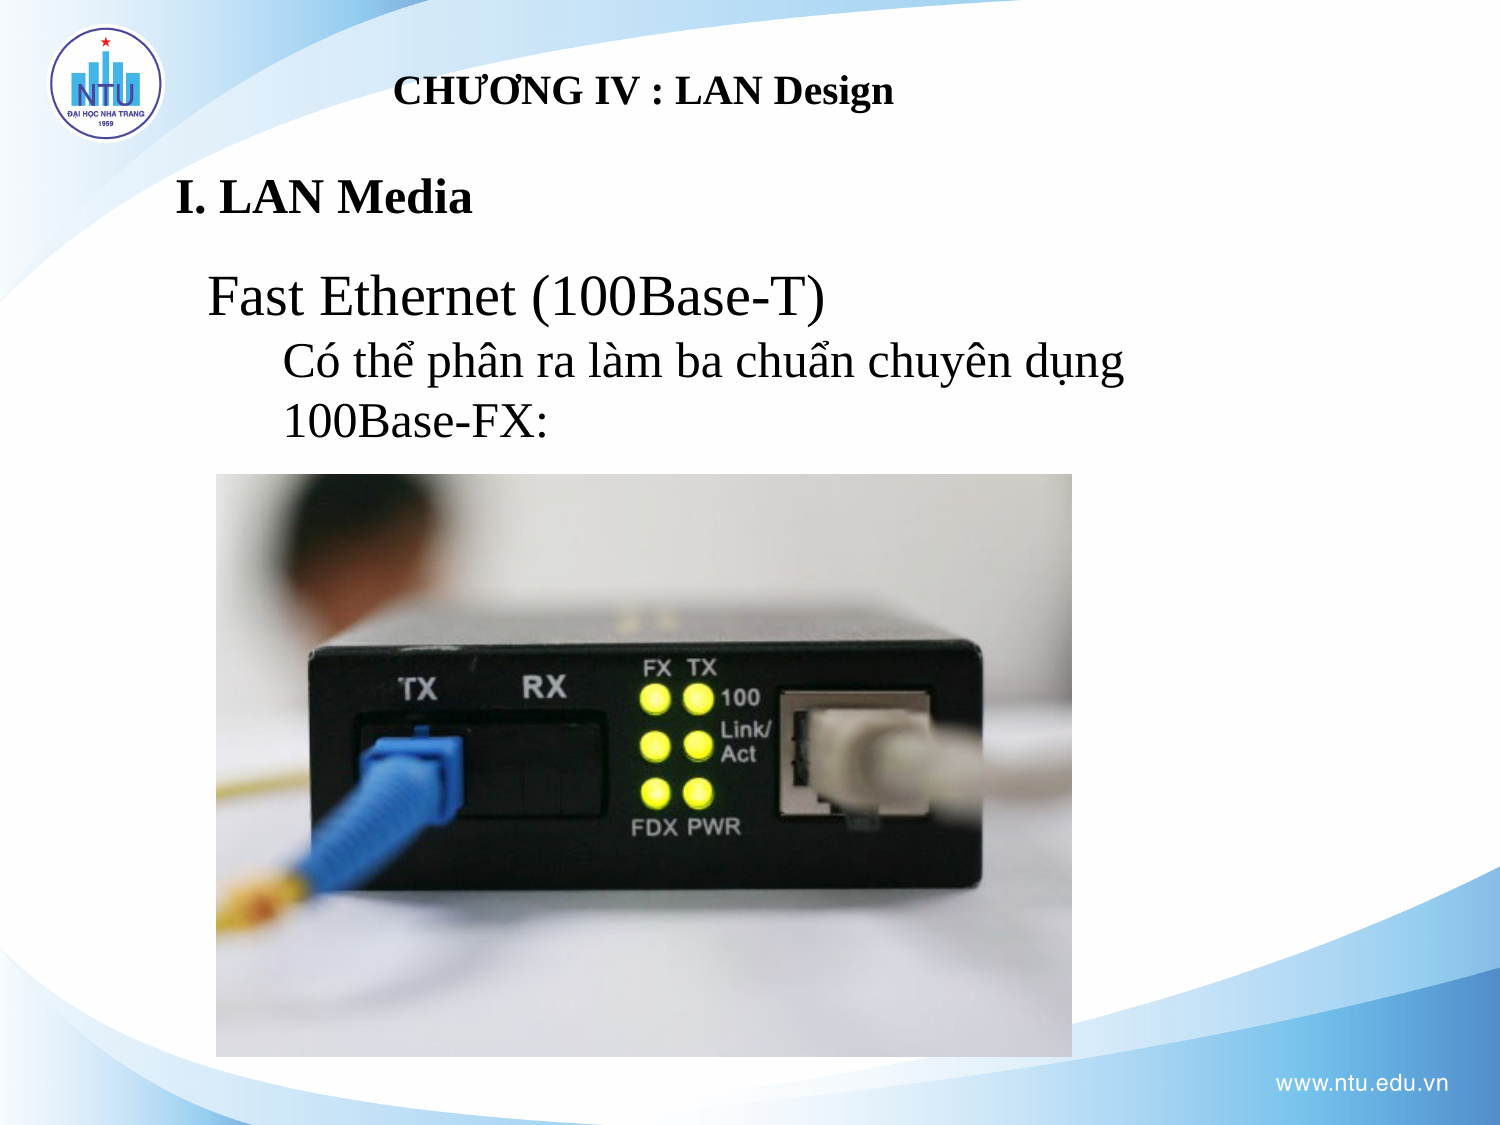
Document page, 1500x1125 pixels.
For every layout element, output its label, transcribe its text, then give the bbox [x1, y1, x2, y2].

title CHƯƠNG IV : LAN Design [187, 37, 1100, 138]
text_box Fast Ethernet (100Base-T) Có thể phân ra làm ba chuẩn chuyên dụng 100Base-FX: [192, 249, 1363, 515]
picture [0, 0, 1500, 1125]
text_box I. LAN Media [160, 155, 1448, 231]
